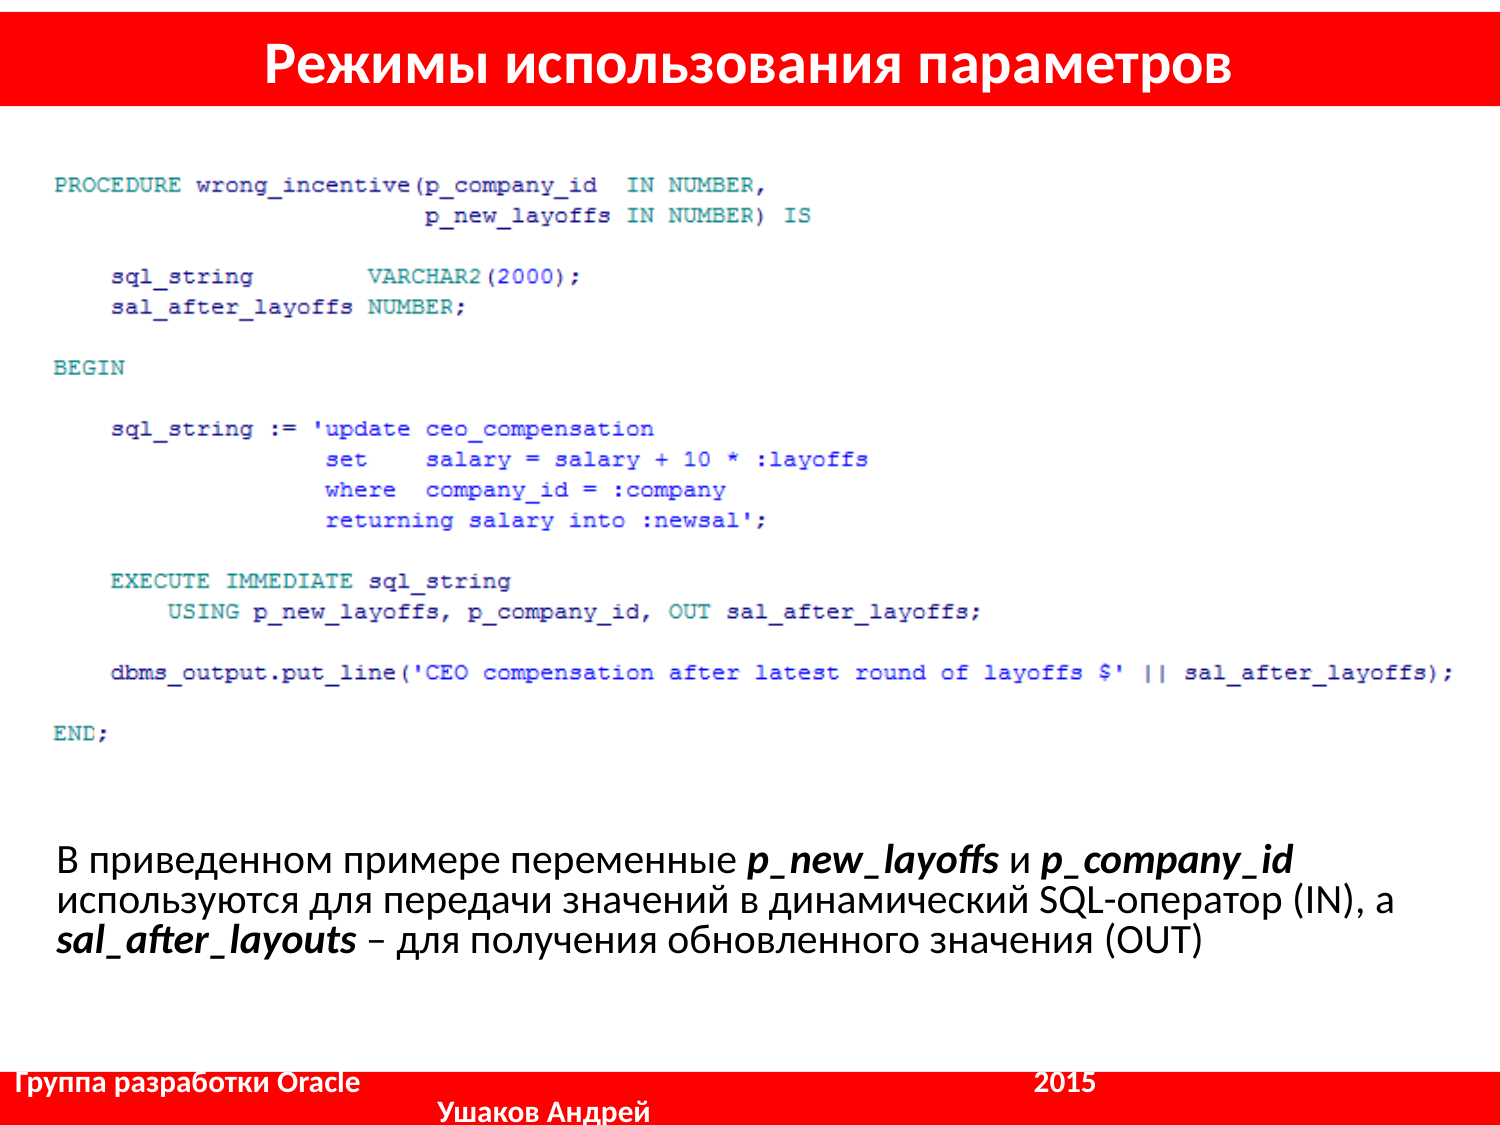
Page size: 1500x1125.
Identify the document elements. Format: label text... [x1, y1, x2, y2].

title Режимы использования параметров [0, 11, 1500, 107]
list В приведенном примере переменные p_new_layoffs и p_company_id используются для передачи значений в динамический SQL-оператор (IN), а sal_after_layouts – для получения обновленного значения (OUT) [41, 834, 1424, 982]
picture [40, 160, 1472, 764]
text_box Группа разработки Oracle 2015 Ушаков Андрей [0, 1071, 1500, 1125]
